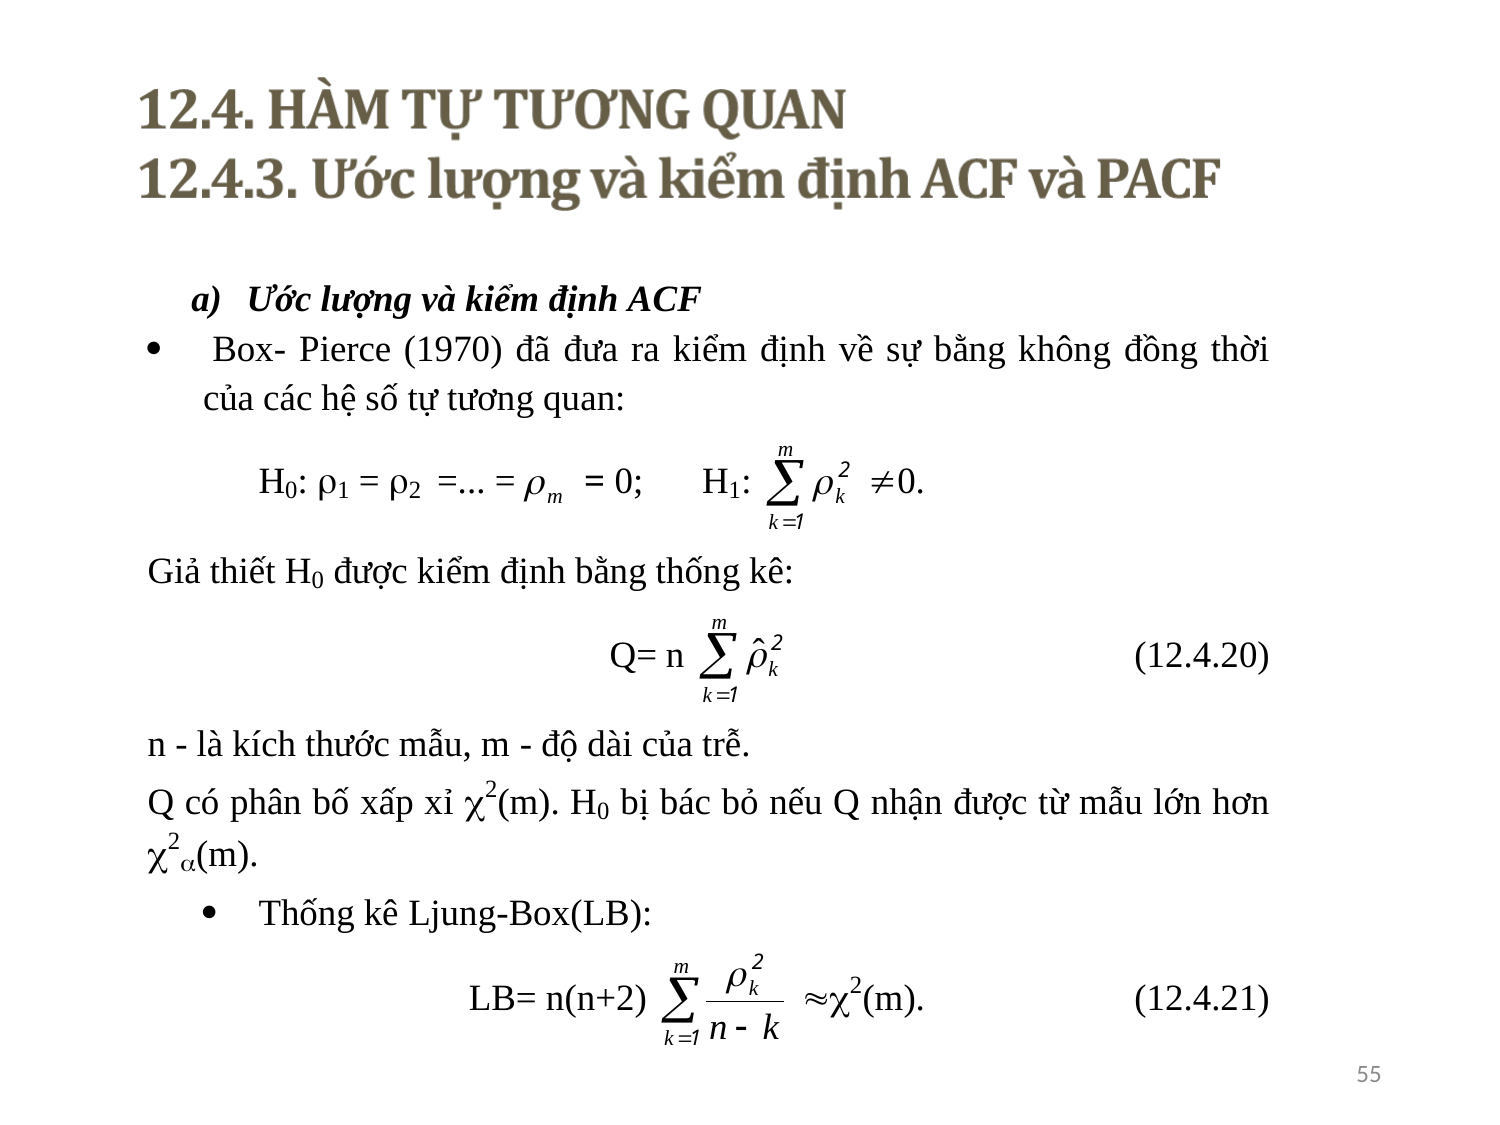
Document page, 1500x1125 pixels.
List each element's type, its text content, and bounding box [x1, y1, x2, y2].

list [147, 271, 1270, 1067]
slide_number 55 [1059, 1042, 1397, 1103]
picture [100, 54, 1255, 246]
